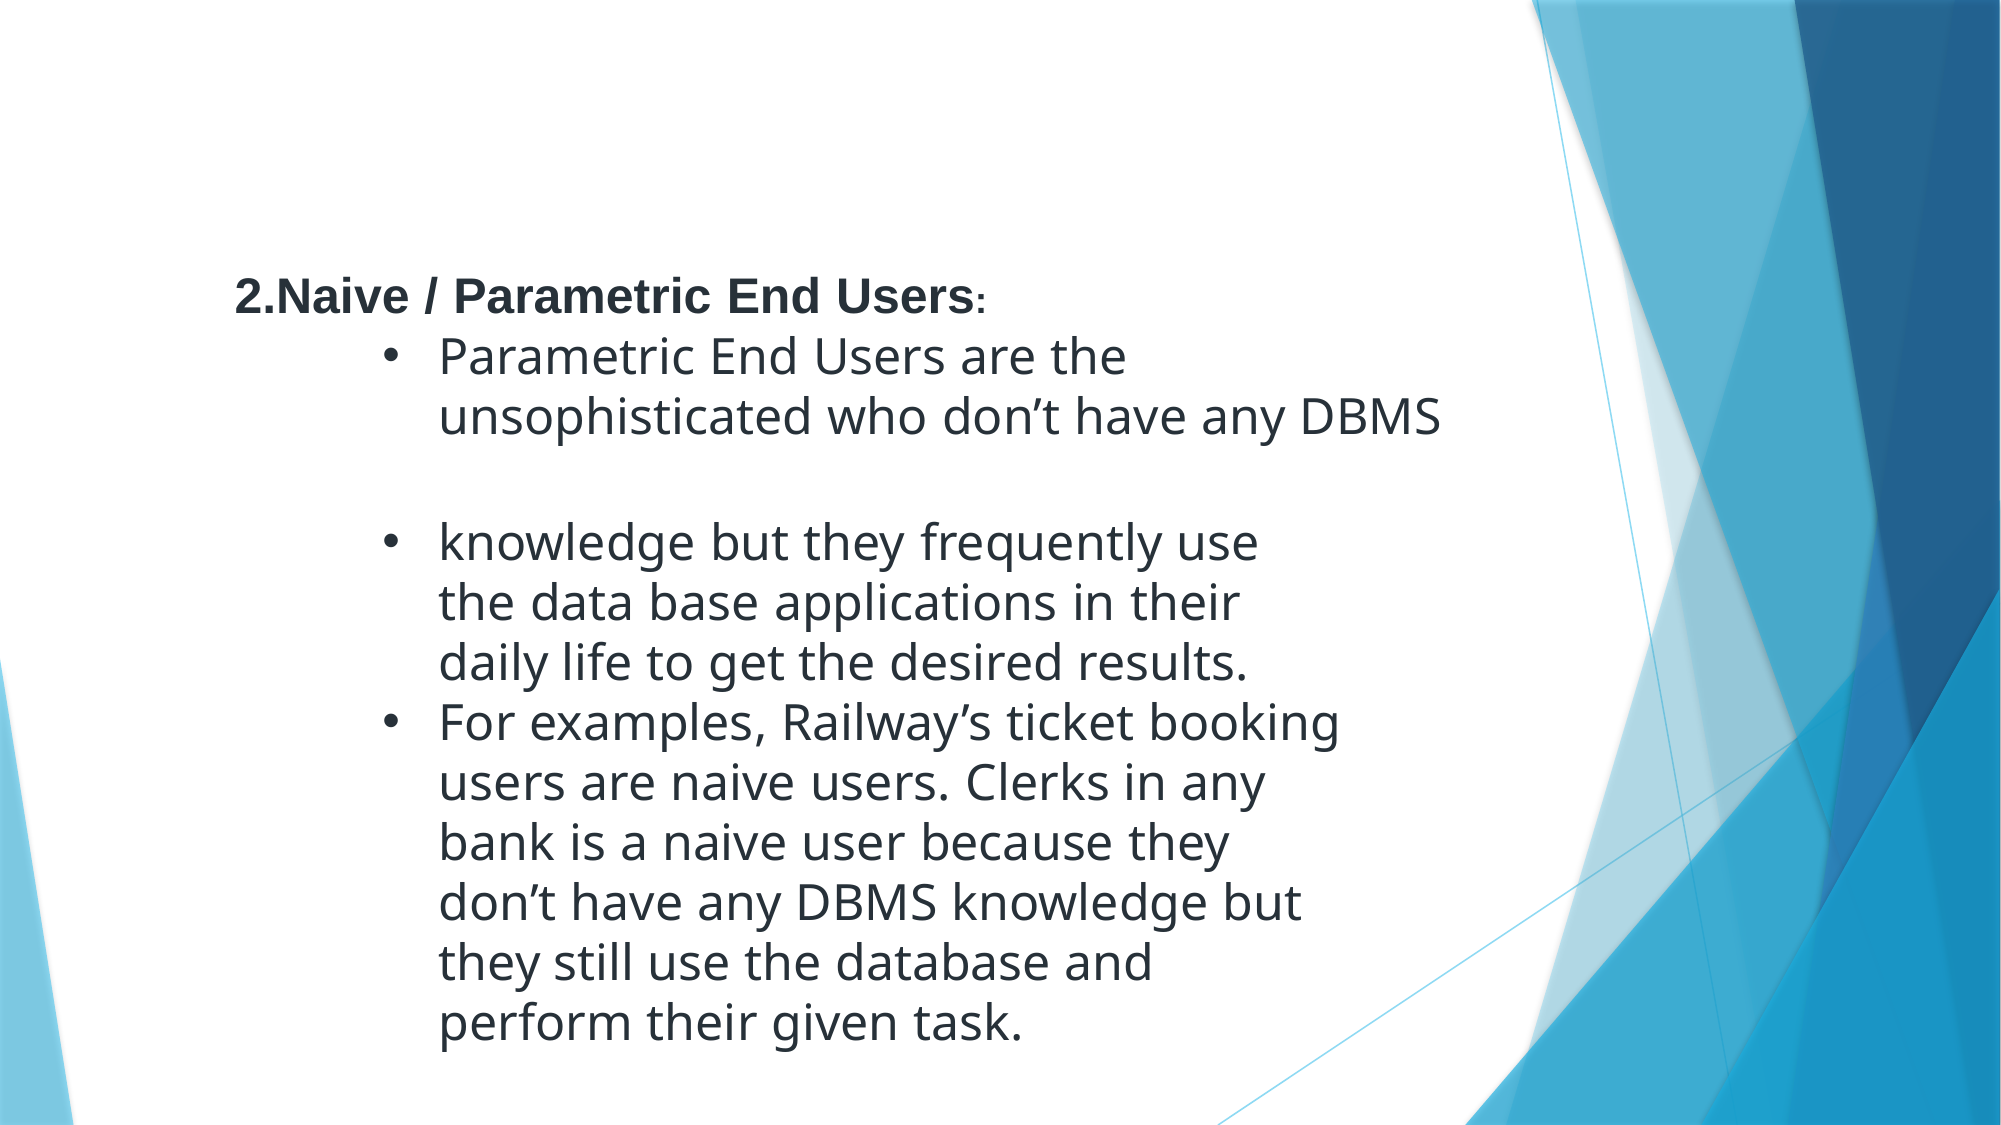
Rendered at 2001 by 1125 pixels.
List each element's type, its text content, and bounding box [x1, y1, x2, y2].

text_box 2.Naive / Parametric End Users: Parametric End Users are the unsophisticated who don’t have any DBMS knowledge but they frequently use the data base applications in their daily life to get the desired results. For examples, Railway’s ticket booking users are naive users. Clerks in any bank is a naive user because they don’t have any DBMS knowledge but they still use the database and perform their given task. [219, 256, 1500, 1058]
